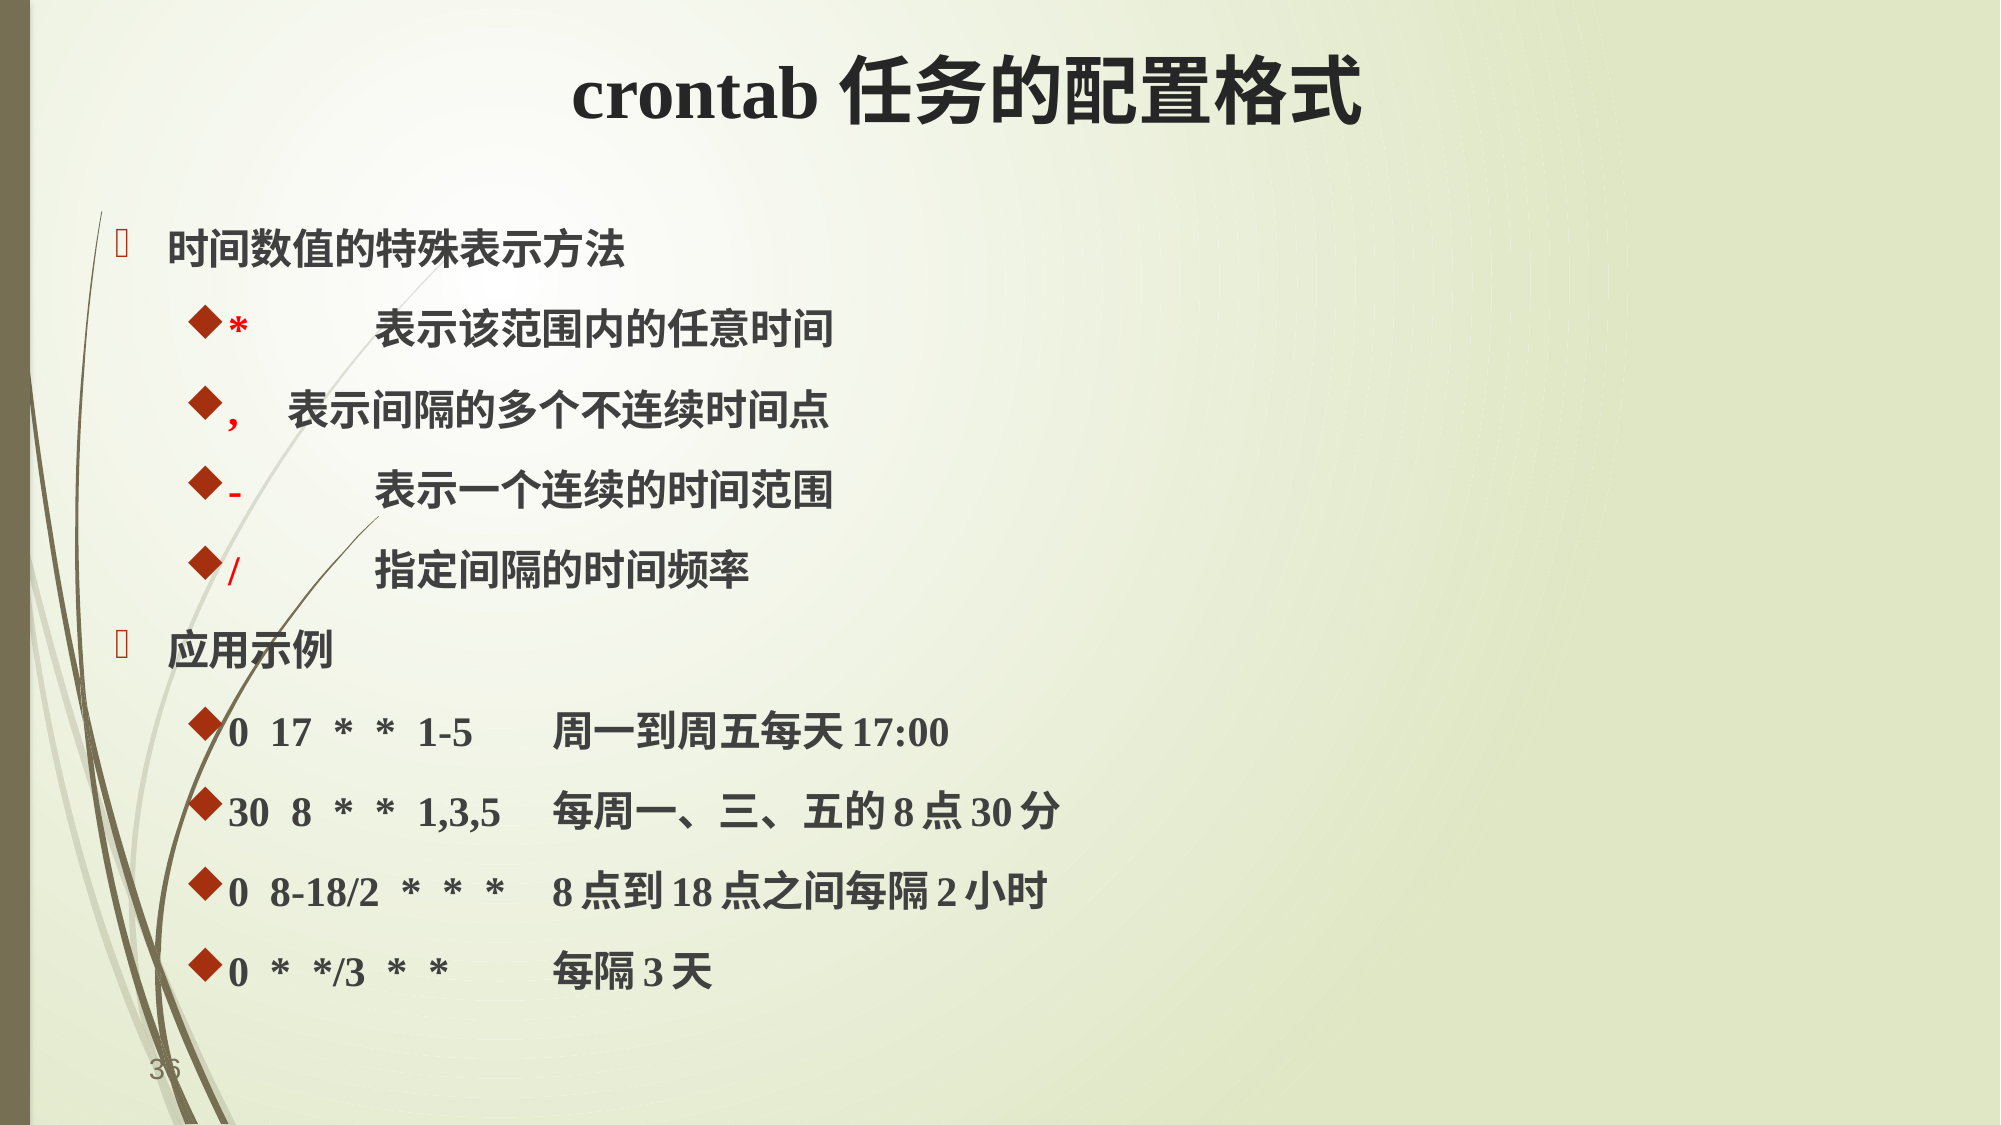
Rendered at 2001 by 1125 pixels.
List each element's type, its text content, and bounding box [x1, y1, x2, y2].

slide_number 36 [134, 1042, 568, 1103]
title crontab任务的配置格式 [489, 35, 1446, 163]
list 时间数值的特殊表示方法 * 表示该范围内的任意时间 , 表示间隔的多个不连续时间点 - 表示一个连续的时间范围 / 指定间隔的时间频率 应用示例 0 17 * * 1-5 周一到周五每天17:00 30 8 * * 1,3,5 每周一、三、五的8点30分 0 8-18/2 * * * 8点到18点之间每隔2小时 0 * */3 * * 每隔3天 [99, 200, 1900, 1010]
